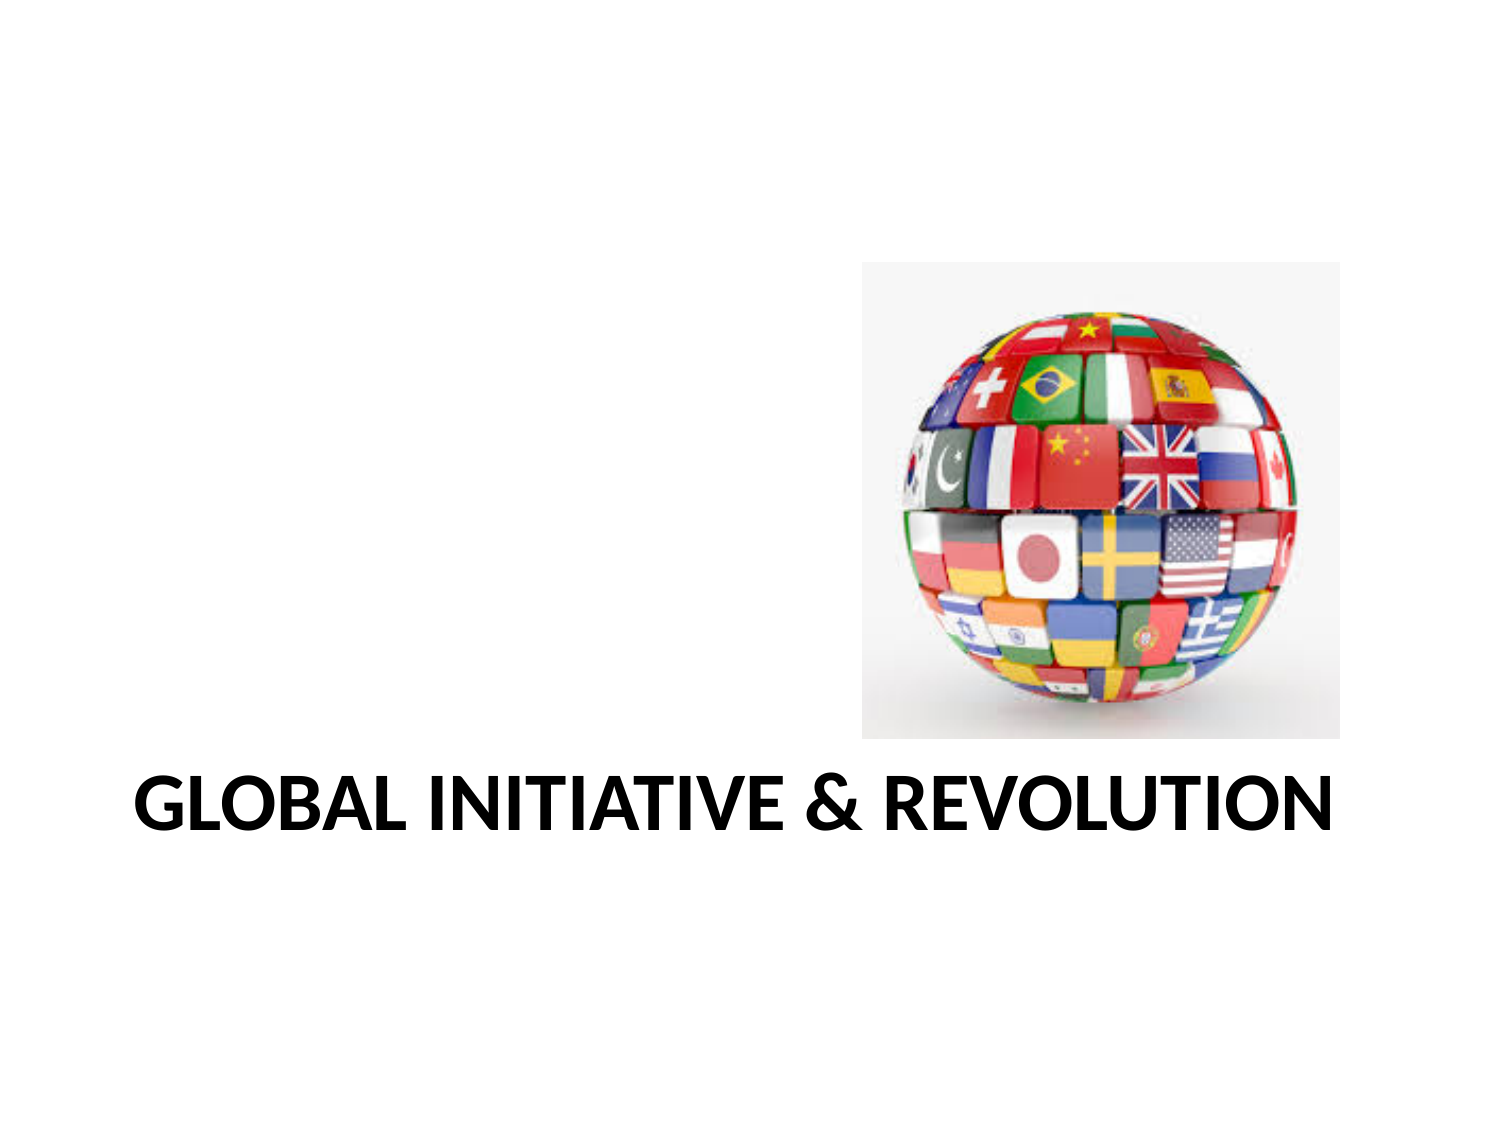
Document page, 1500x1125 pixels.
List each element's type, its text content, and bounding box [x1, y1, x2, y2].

picture [862, 262, 1340, 740]
title GLOBAL INITIATIVE & Revolution [118, 739, 1394, 963]
